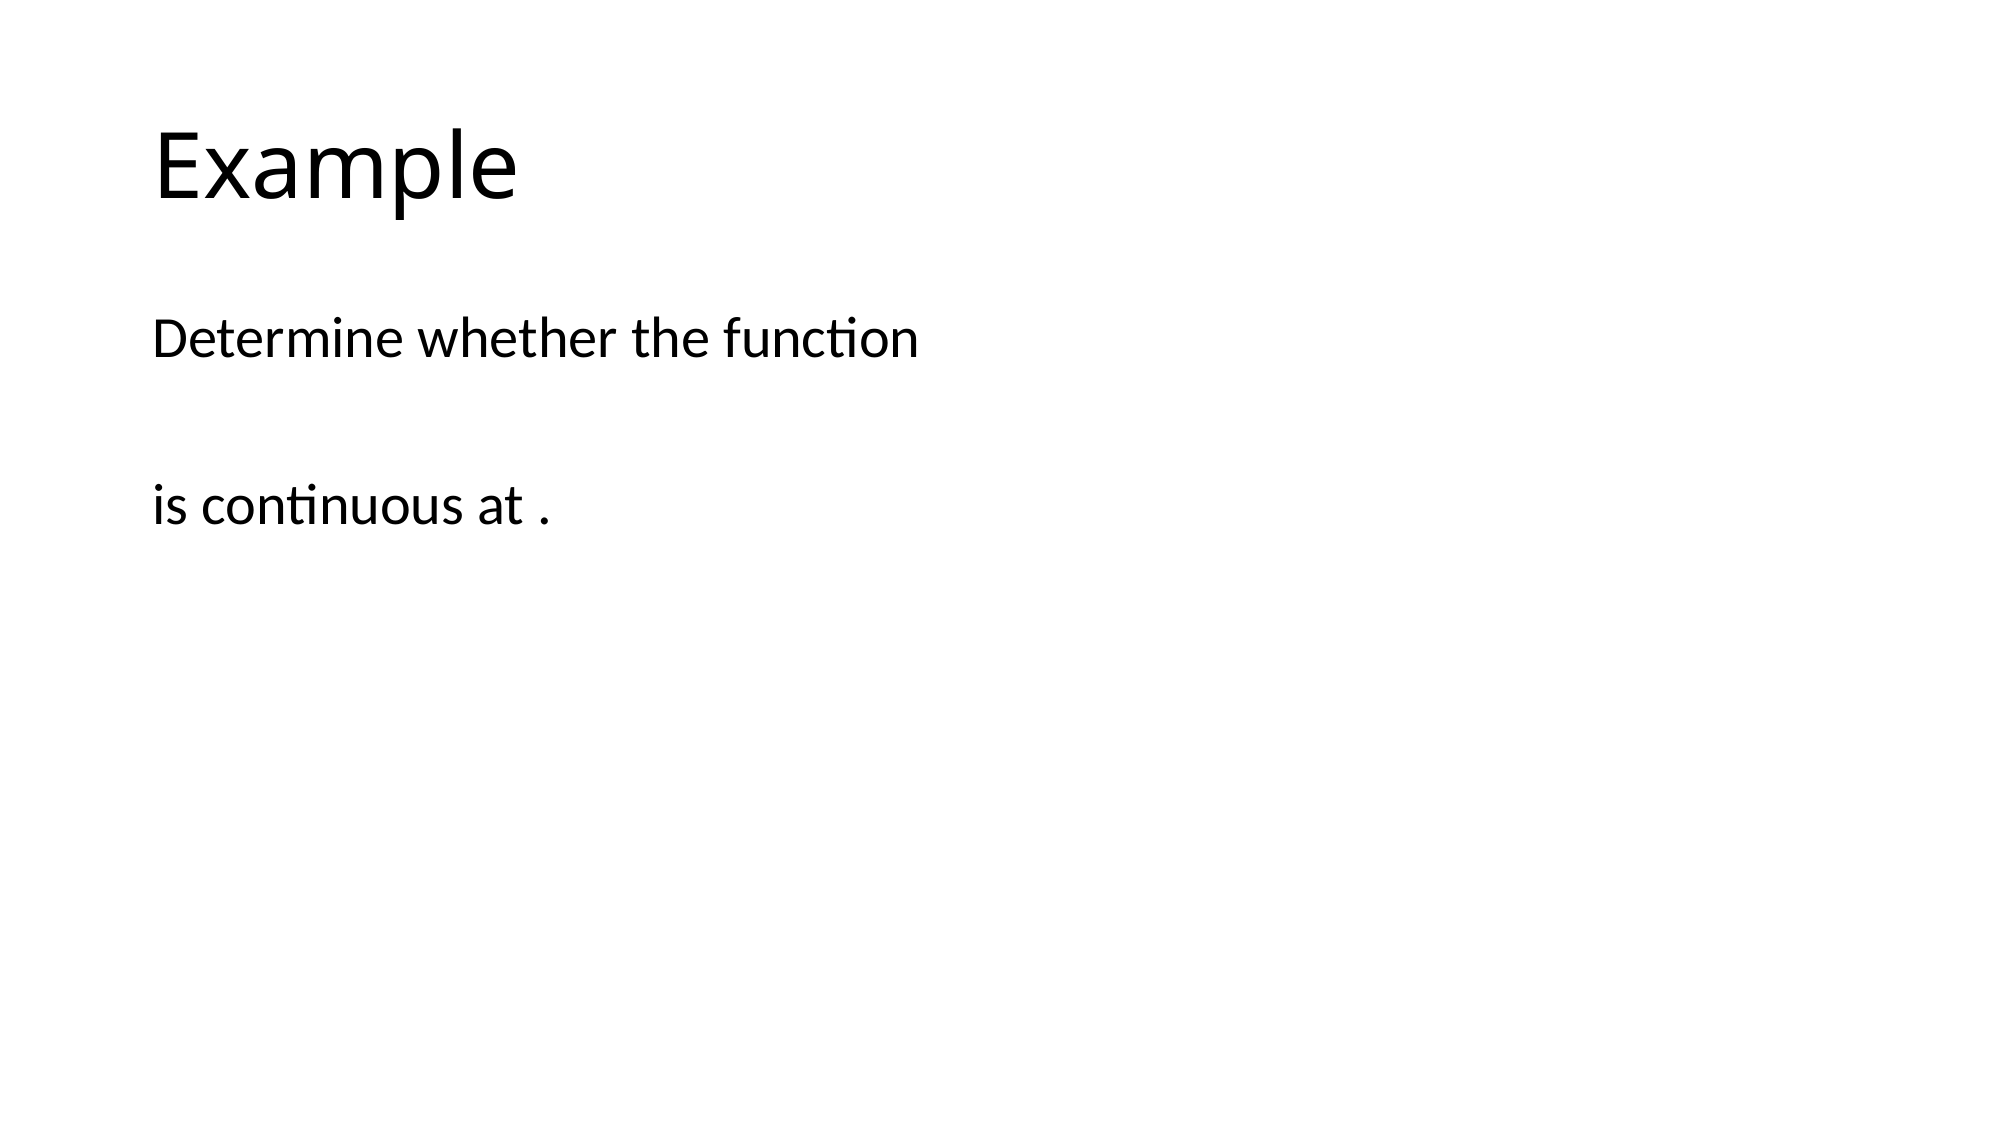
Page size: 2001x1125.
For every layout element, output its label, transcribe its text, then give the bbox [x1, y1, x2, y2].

title Example [137, 59, 1863, 278]
